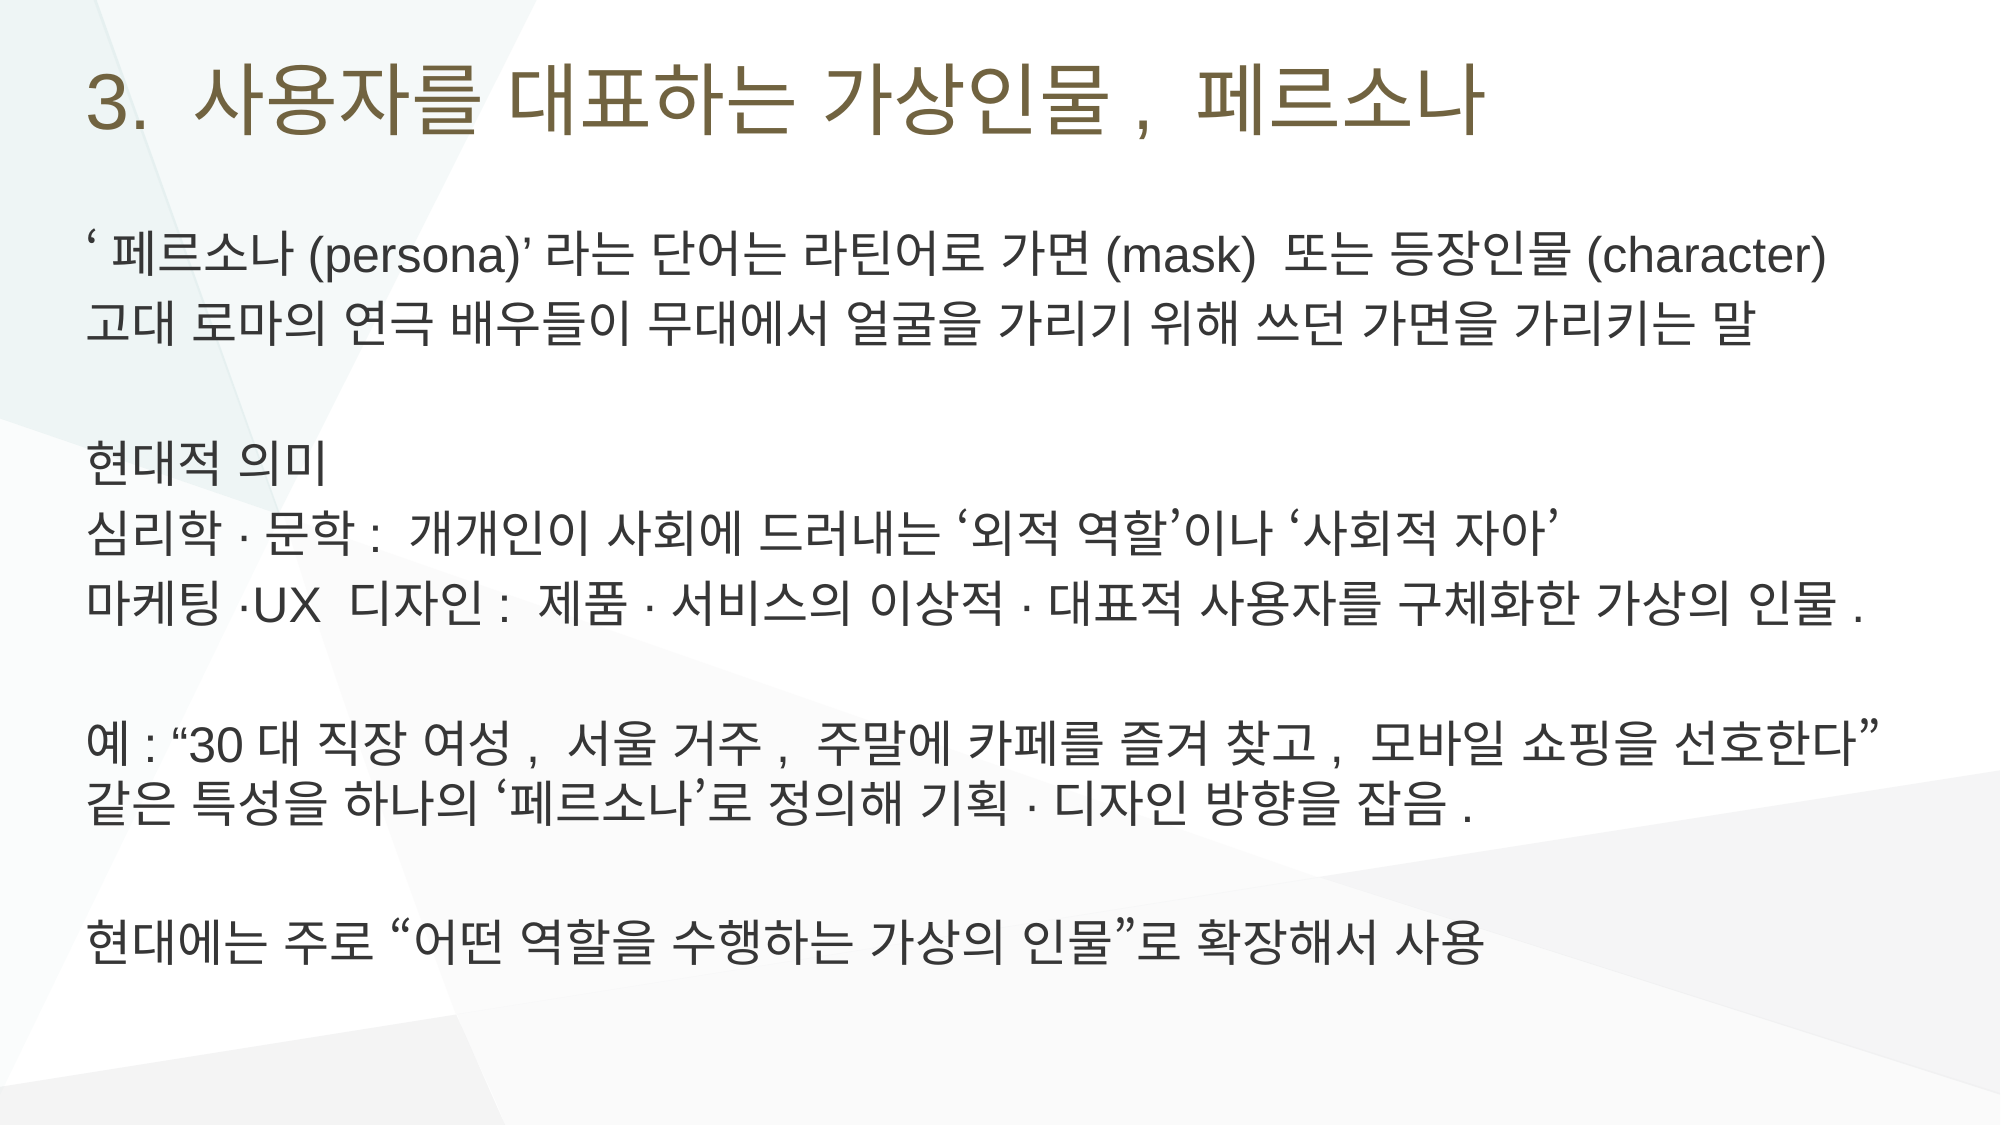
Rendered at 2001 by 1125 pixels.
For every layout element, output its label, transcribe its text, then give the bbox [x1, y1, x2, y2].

title 3. 사용자를 대표하는 가상인물, 페르소나 [70, 20, 1925, 175]
list ‘페르소나(persona)’라는 단어는 라틴어로 가면(mask) 또는 등장인물(character) 고대 로마의 연극 배우들이 무대에서 얼굴을 가리기 위해 쓰던 가면을 가리키는 말 현대적 의미 심리학·문학: 개개인이 사회에 드러내는 ‘외적 역할’이나 ‘사회적 자아’ 마케팅·UX 디자인: 제품·서비스의 이상적·대표적 사용자를 구체화한 가상의 인물. 예: “30대 직장 여성, 서울 거주, 주말에 카페를 즐겨 찾고, 모바일 쇼핑을 선호한다” 같은 특성을 하나의 ‘페르소나’로 정의해 기획·디자인 방향을 잡음. 현대에는 주로 “어떤 역할을 수행하는 가상의 인물”로 확장해서 사용 [70, 214, 1925, 1096]
